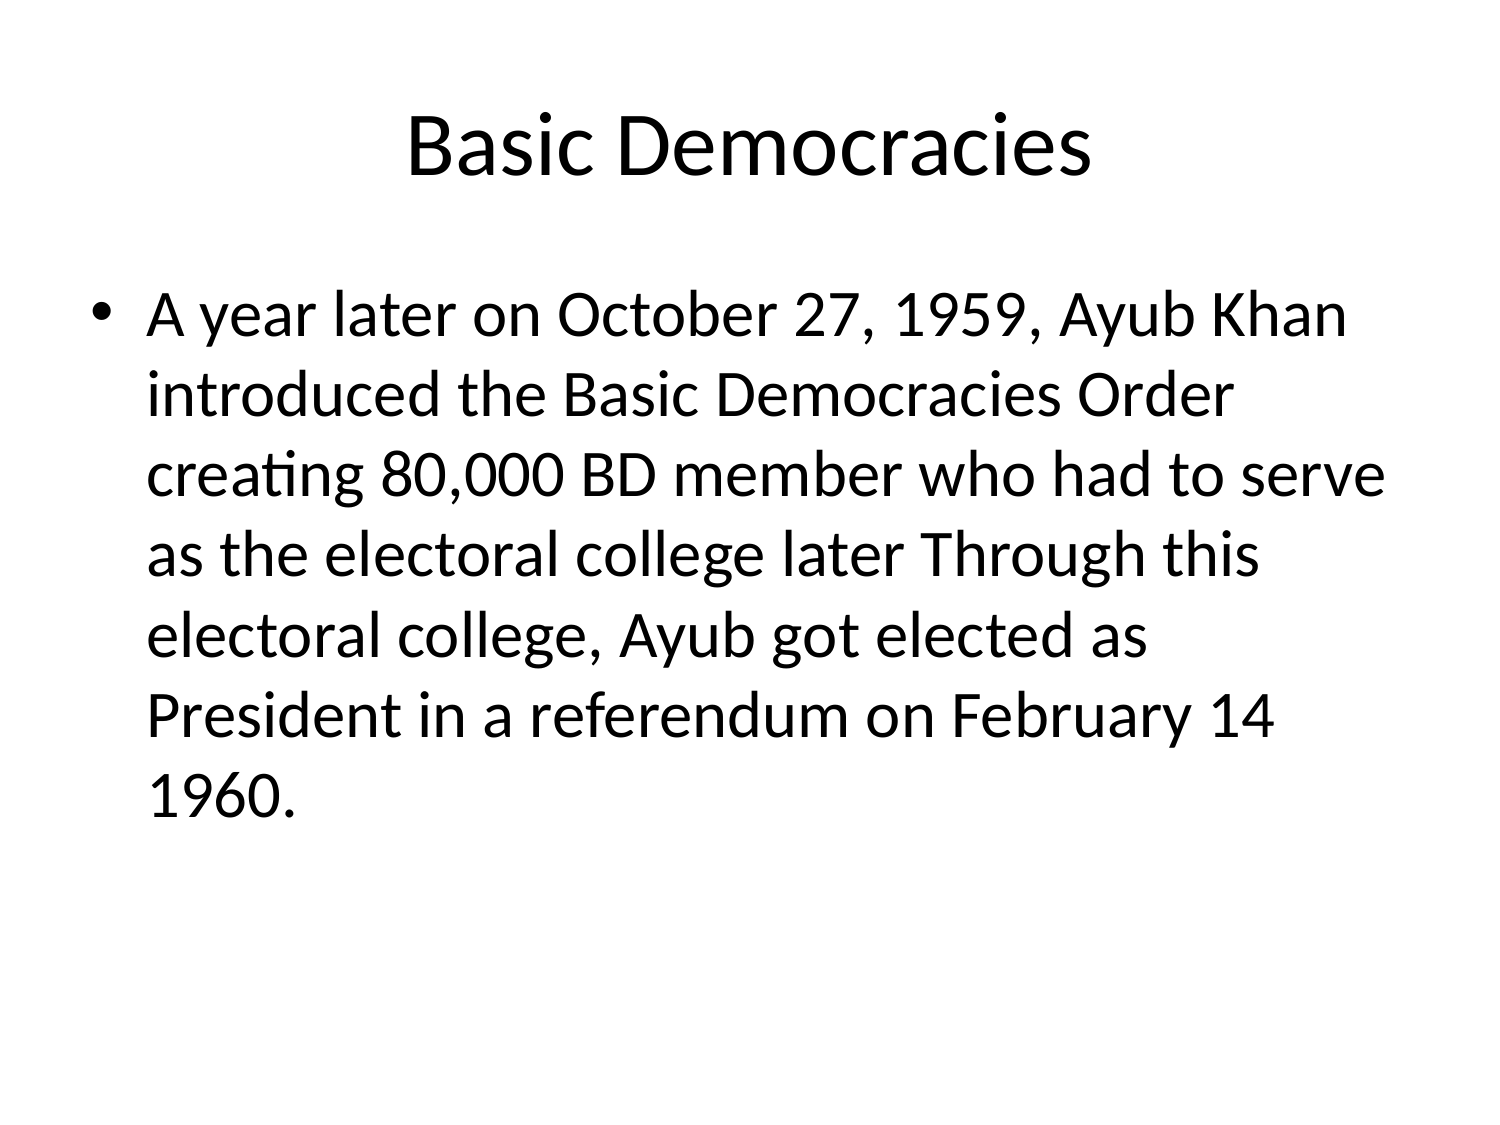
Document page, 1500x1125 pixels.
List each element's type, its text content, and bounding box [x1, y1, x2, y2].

title Basic Democracies [75, 45, 1425, 233]
list A year later on October 27, 1959, Ayub Khan introduced the Basic Democracies Order creating 80,000 BD member who had to serve as the electoral college later Through this electoral college, Ayub got elected as President in a referendum on February 14 1960. [75, 262, 1425, 1005]
